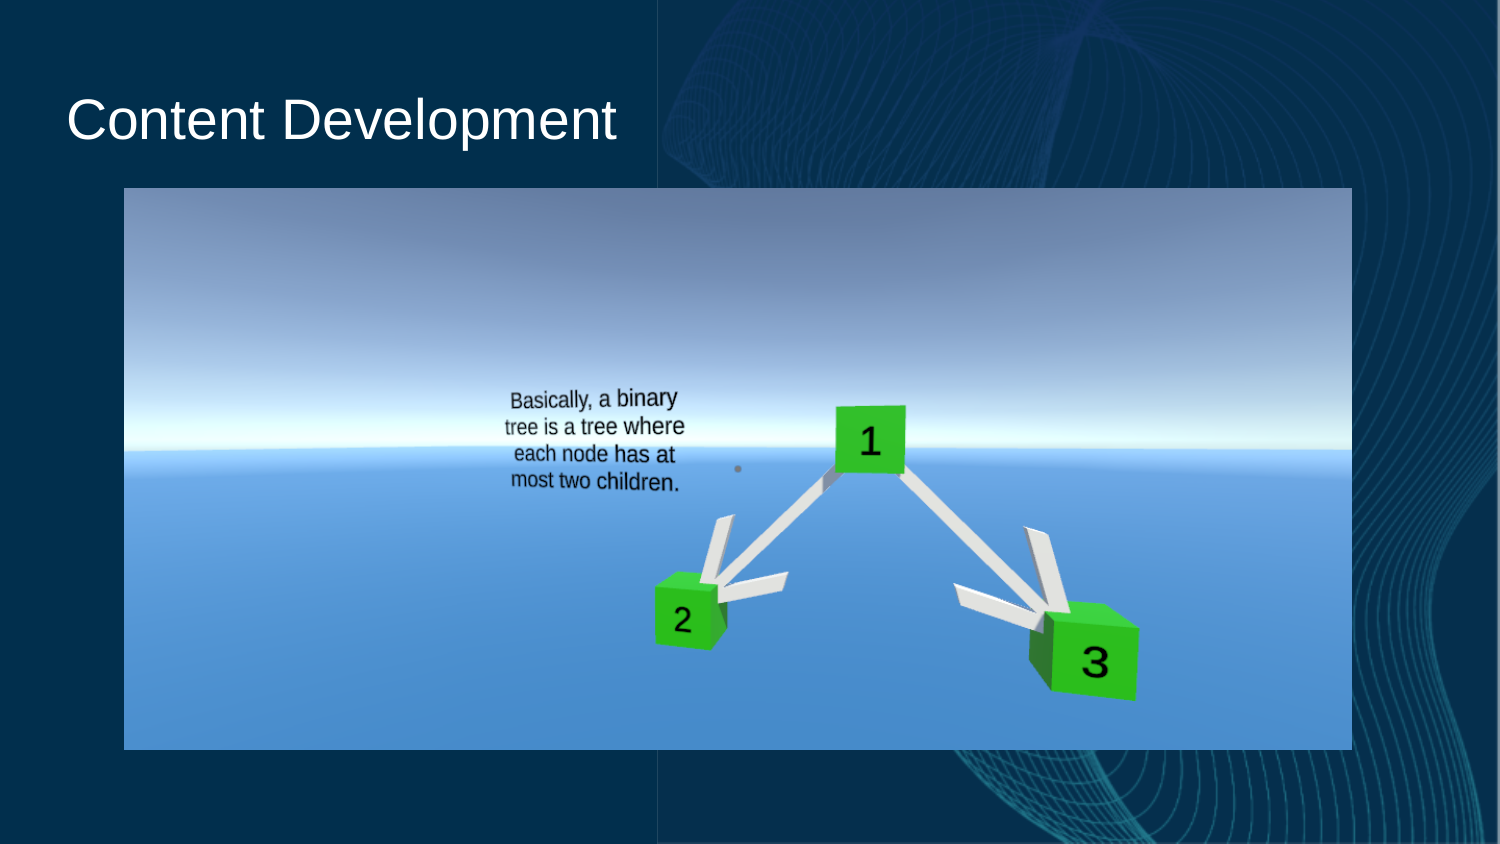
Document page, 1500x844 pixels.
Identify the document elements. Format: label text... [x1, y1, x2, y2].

title Content Development [51, 72, 1449, 167]
picture [123, 0, 1500, 844]
